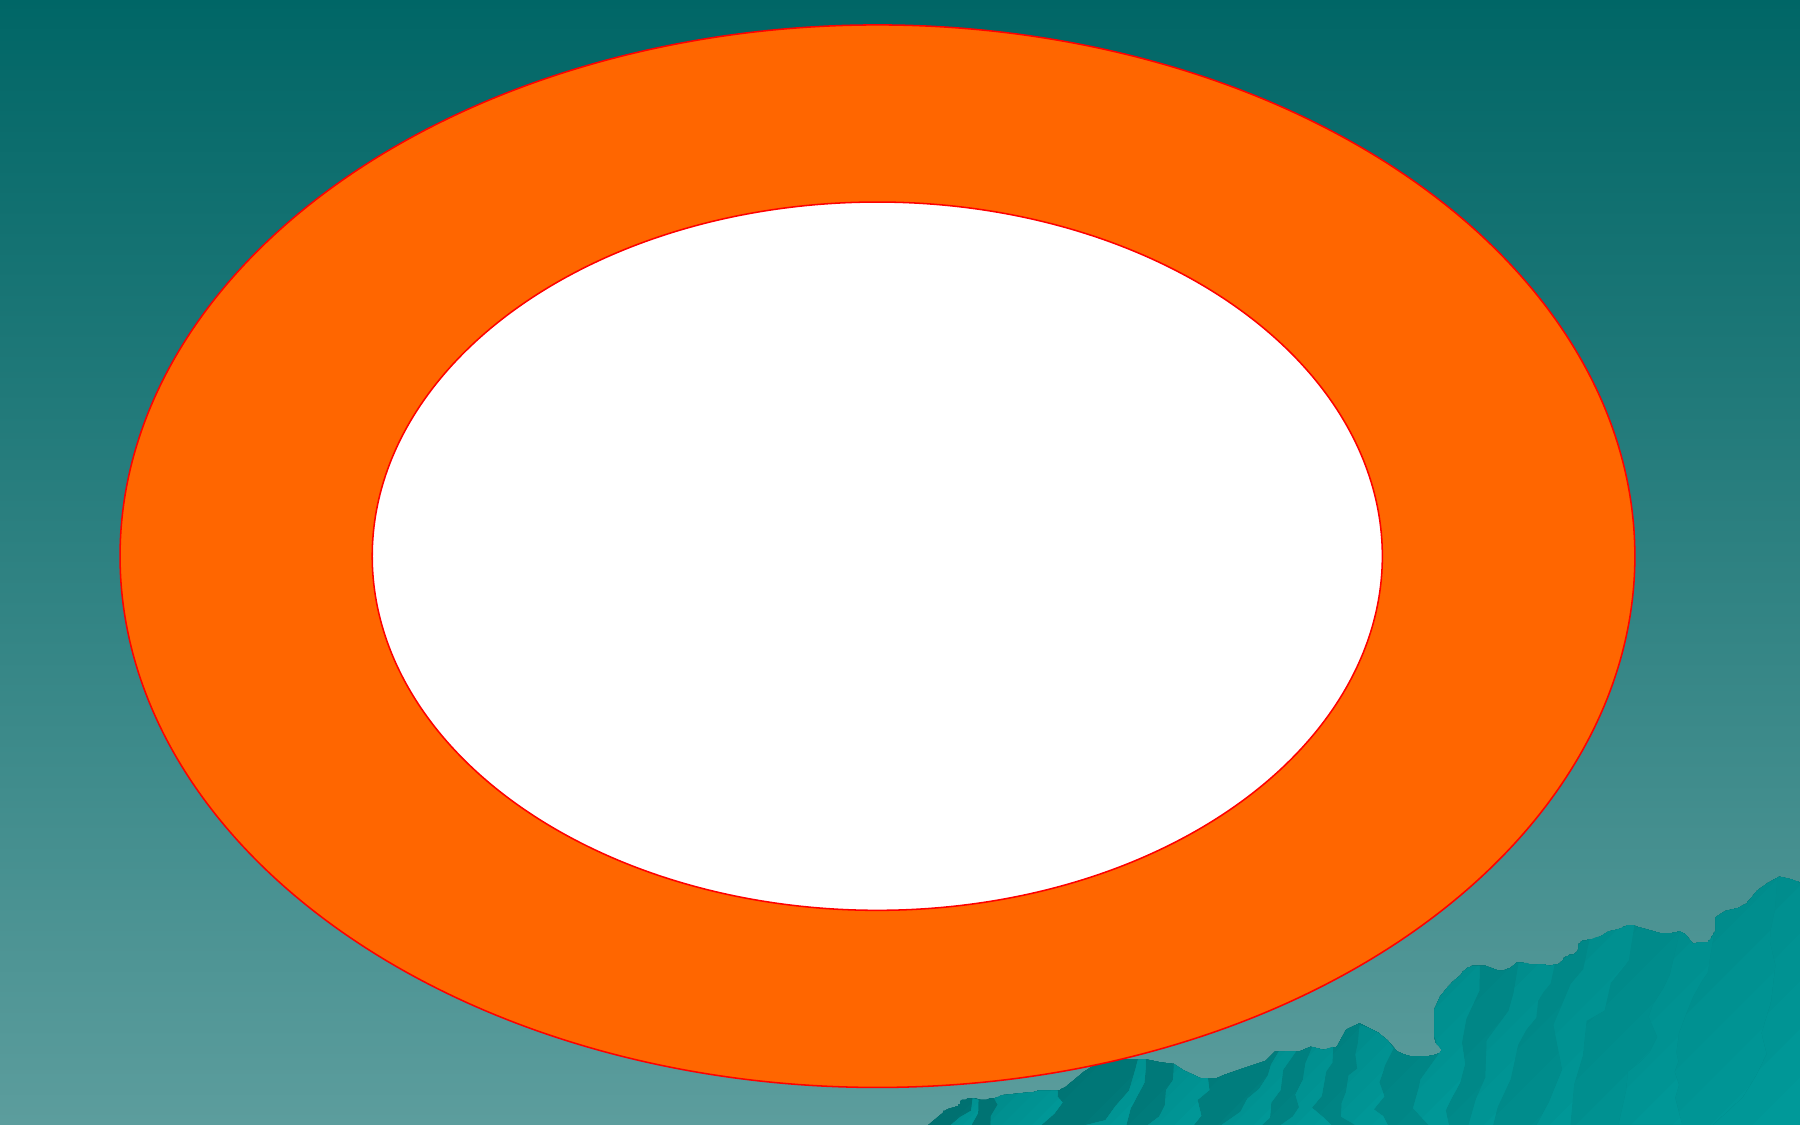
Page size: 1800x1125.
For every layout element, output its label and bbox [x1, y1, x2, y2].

text_box [119, 24, 1636, 1088]
